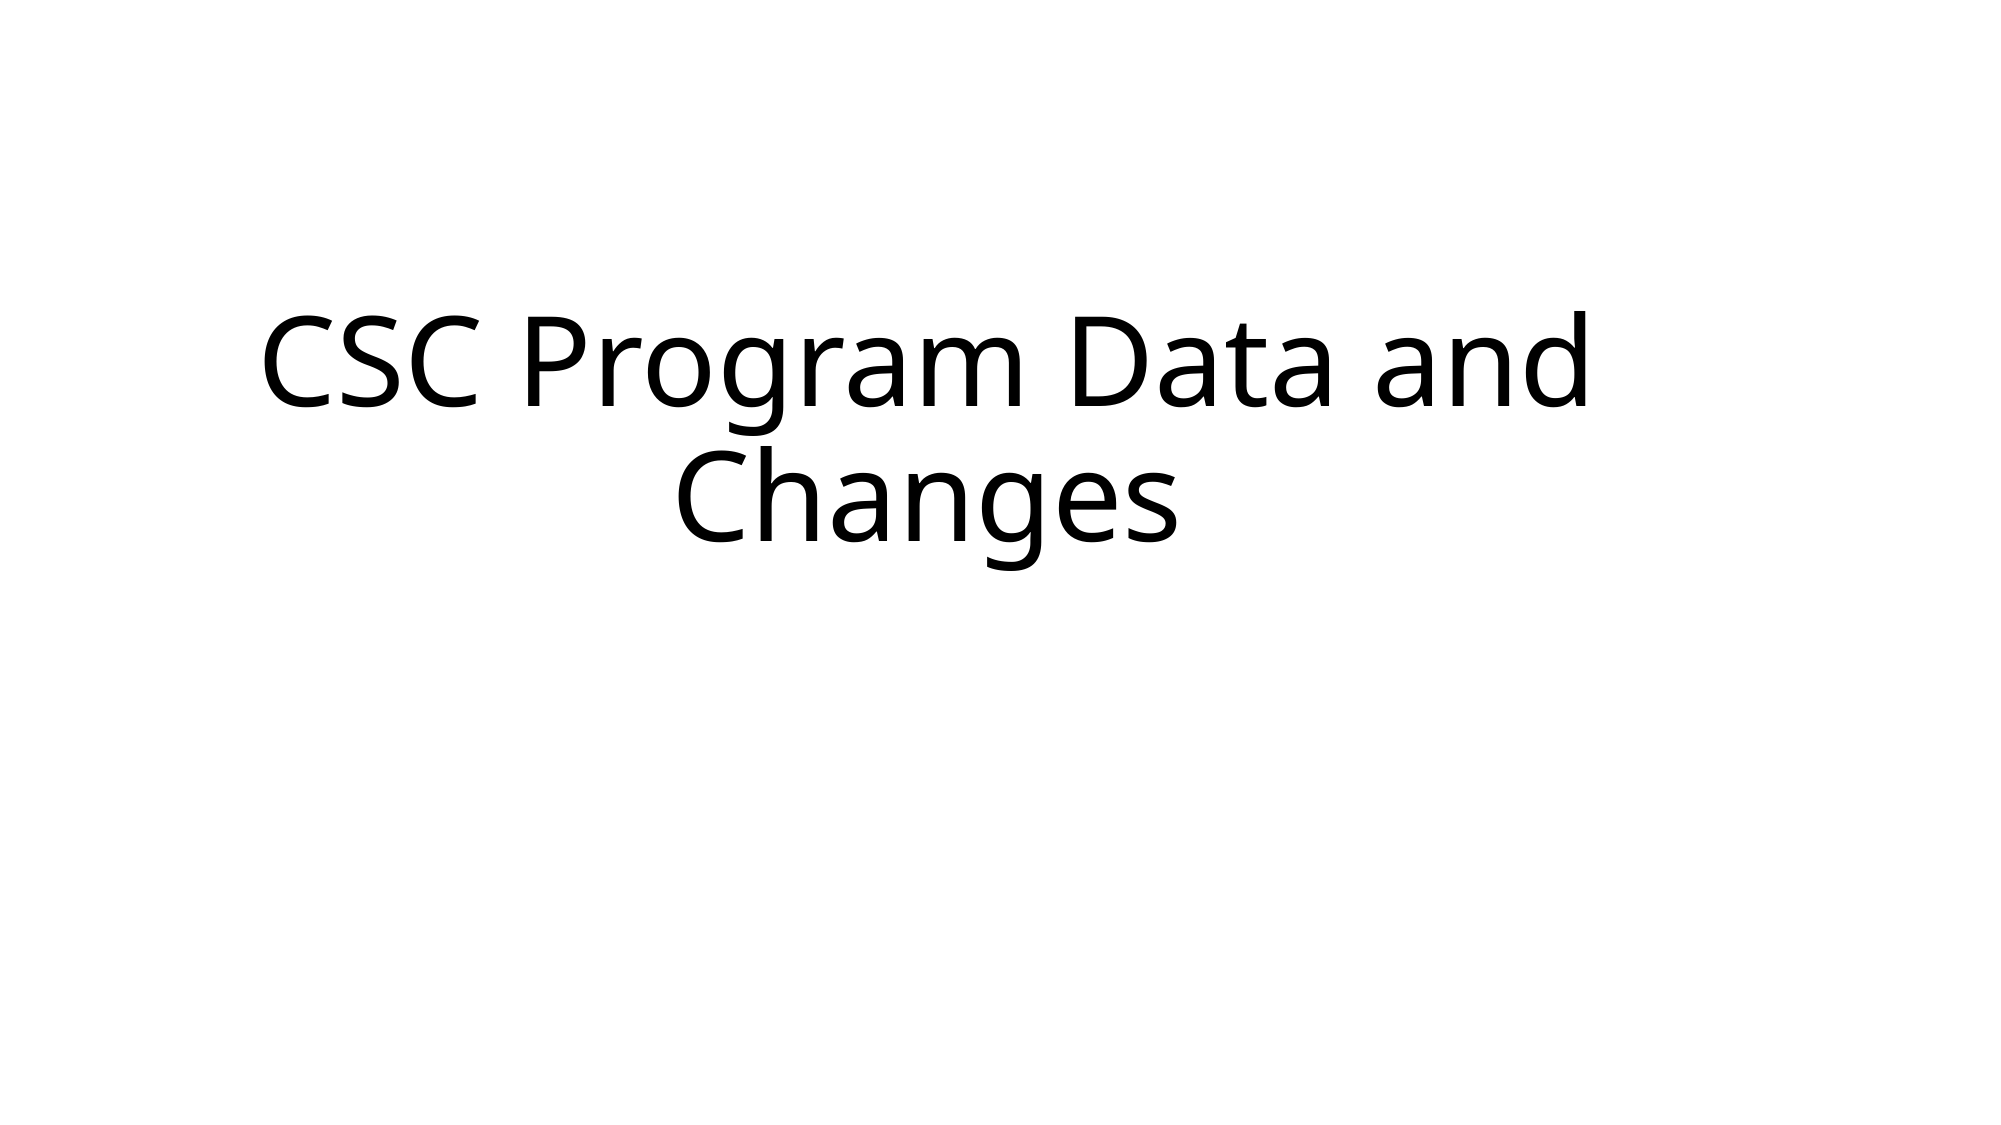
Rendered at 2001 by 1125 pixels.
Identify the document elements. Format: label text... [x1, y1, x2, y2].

title CSC Program Data and Changes [104, 184, 1750, 576]
